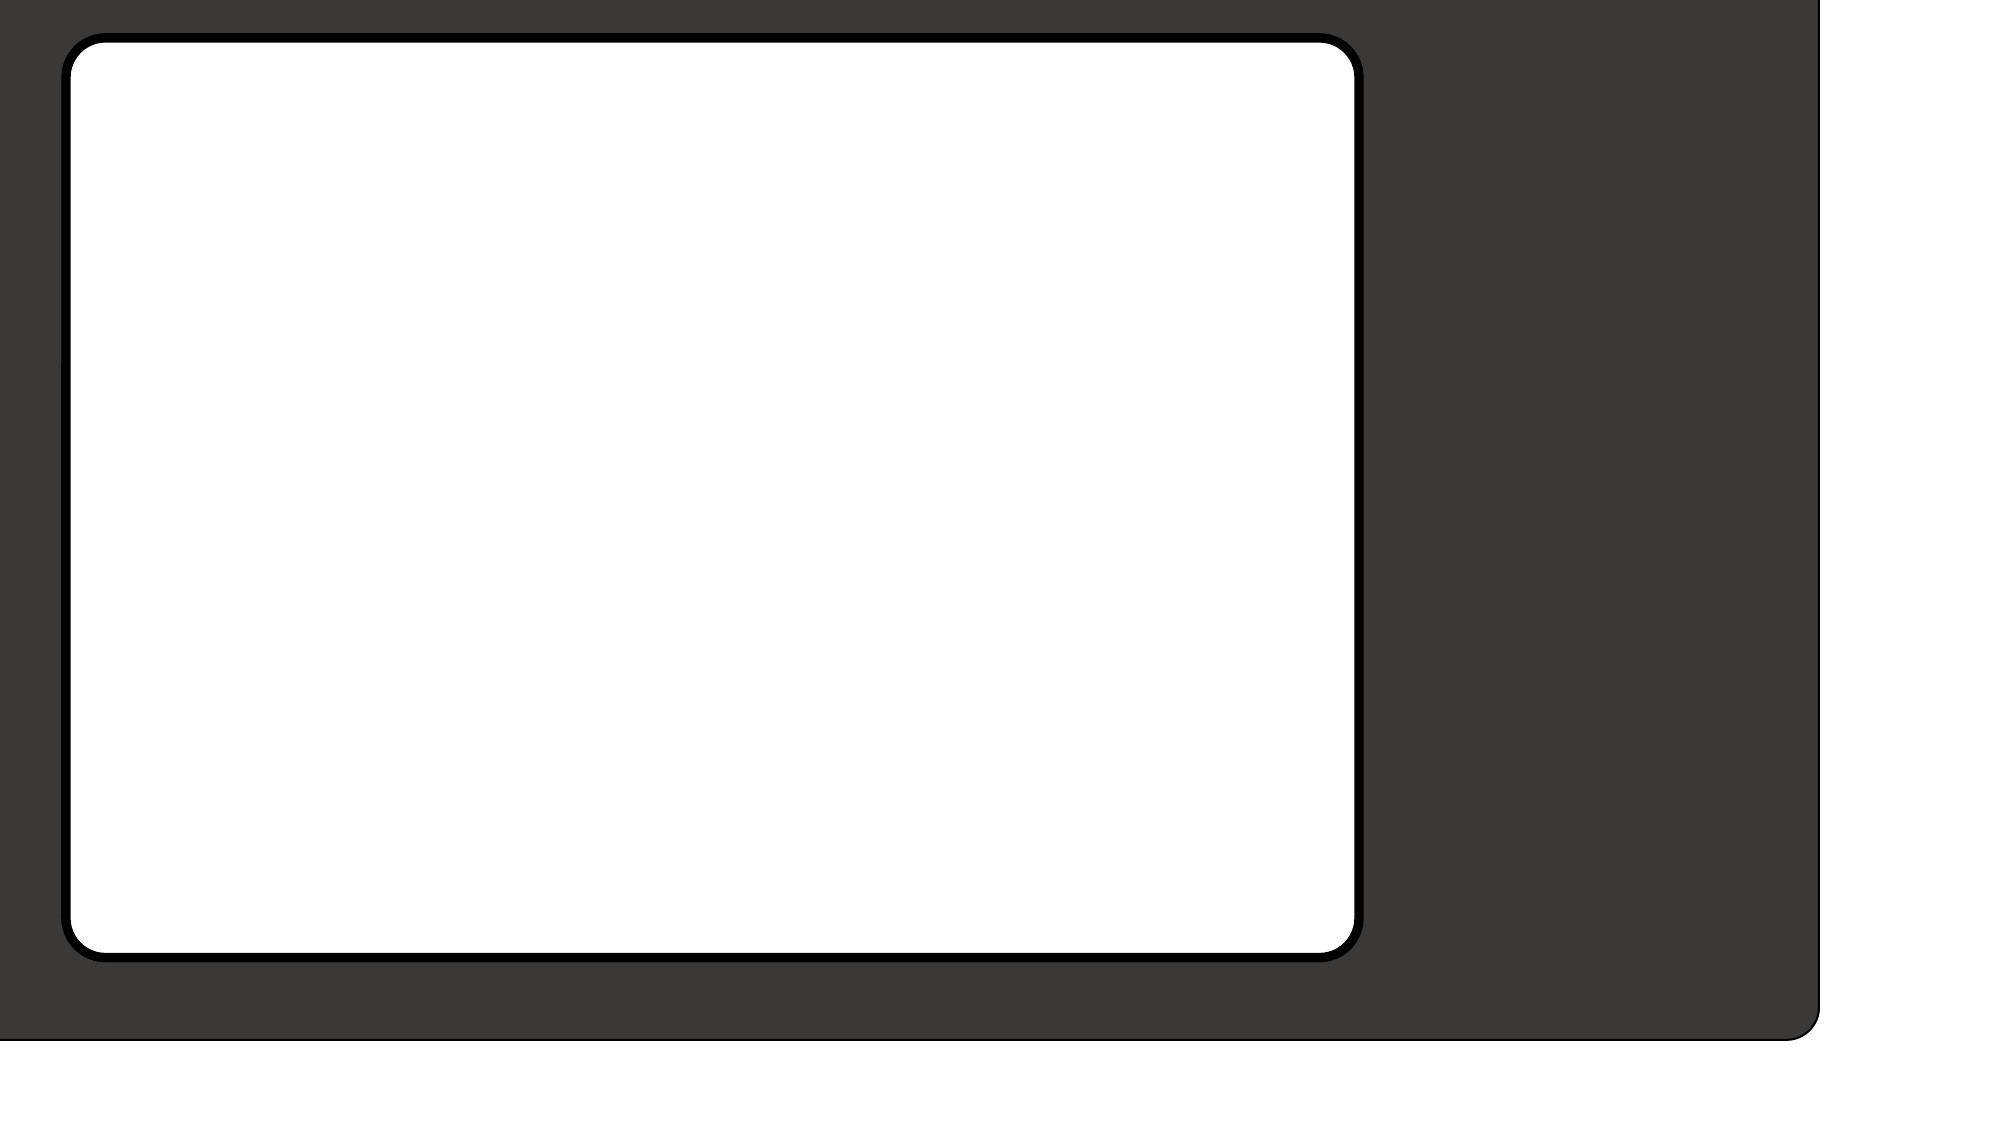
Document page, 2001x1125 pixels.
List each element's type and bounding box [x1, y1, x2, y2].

text_box [0, 0, 1820, 1041]
text_box [64, 36, 1361, 959]
